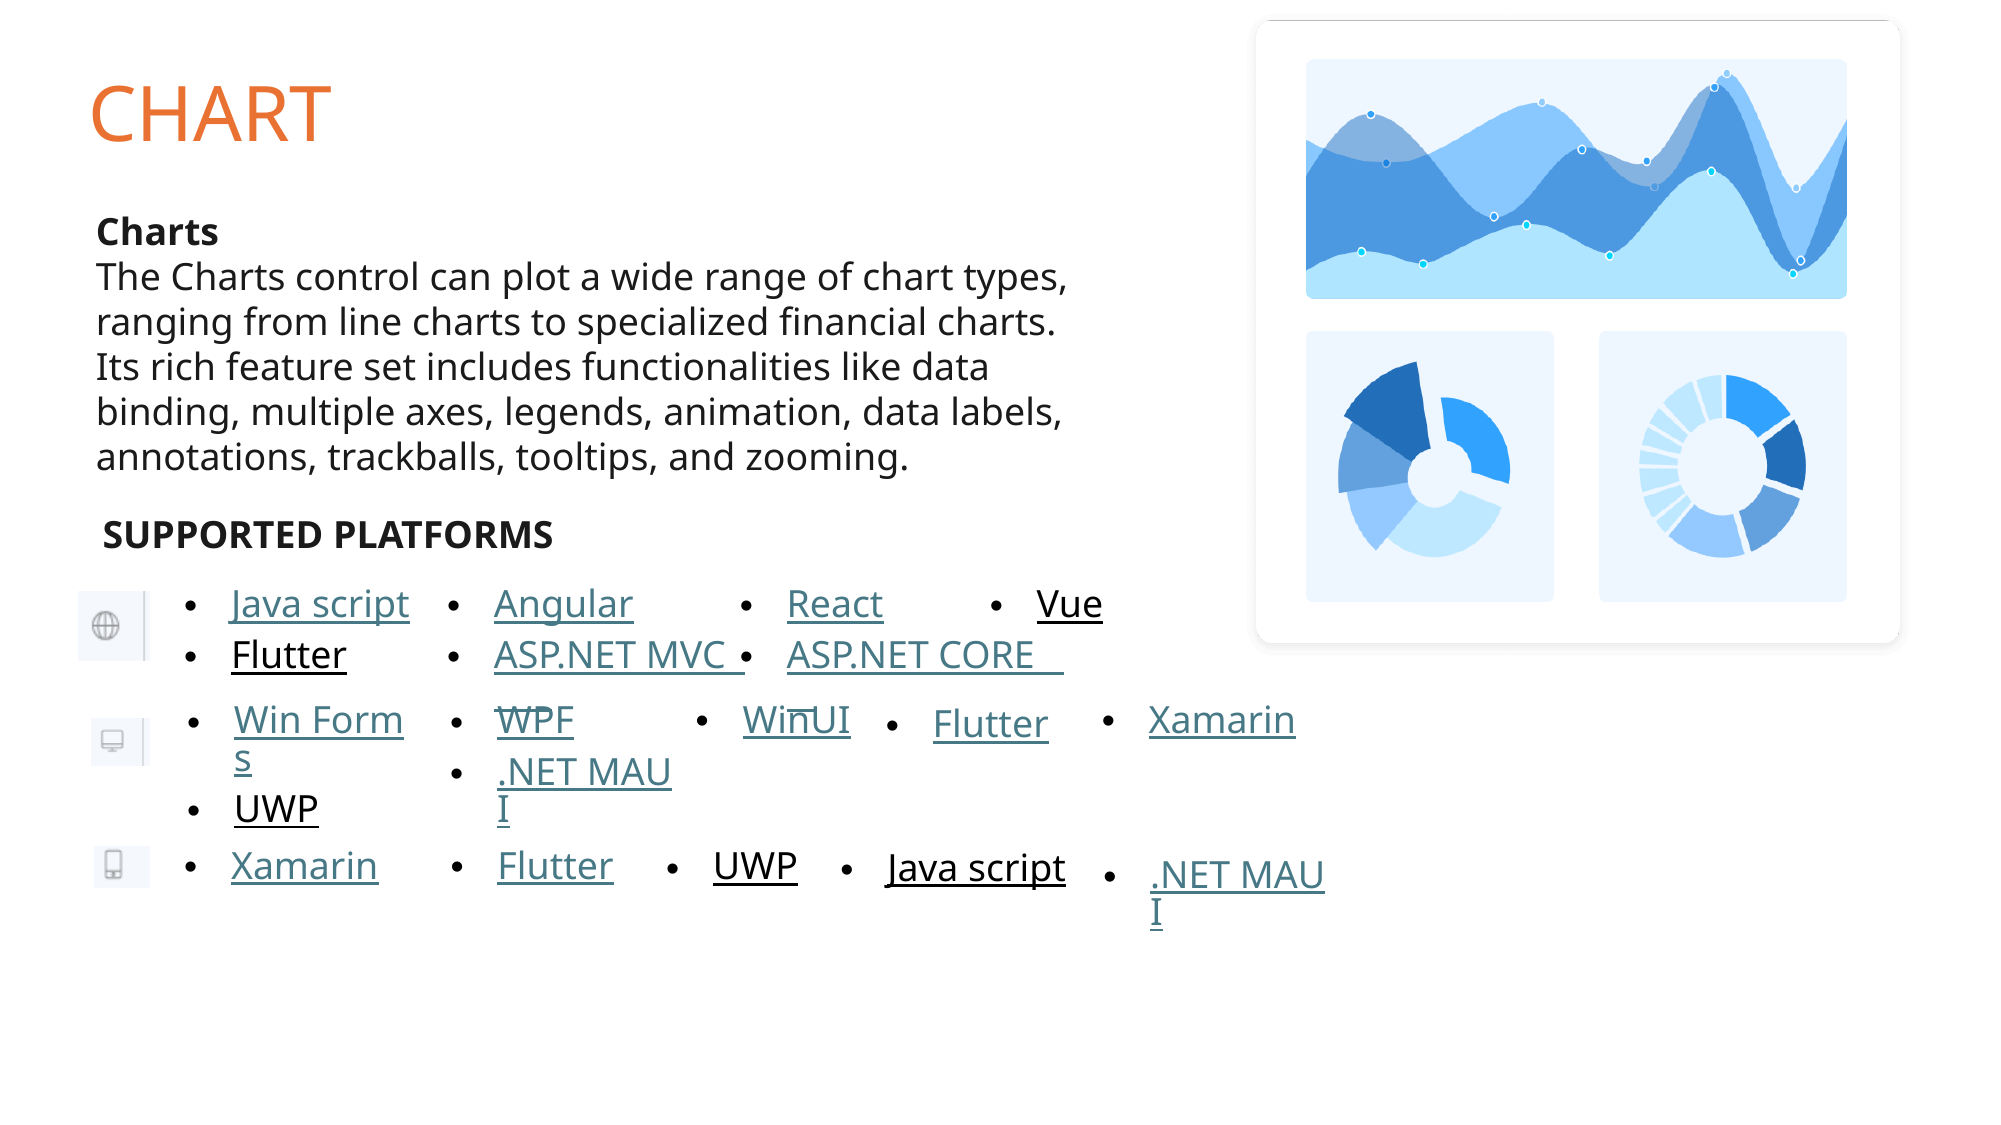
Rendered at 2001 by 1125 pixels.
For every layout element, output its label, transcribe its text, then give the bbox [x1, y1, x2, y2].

text_box Flutter [435, 834, 699, 945]
text_box UWP [651, 835, 915, 901]
text_box Angular ASP.NET MVC [432, 573, 725, 689]
picture [90, 717, 151, 767]
text_box Vue [975, 573, 1237, 639]
text_box .NET MAUI [1088, 843, 1352, 909]
picture [1237, 0, 1920, 665]
picture [93, 846, 151, 888]
text_box Java script Flutter [169, 573, 432, 690]
text_box Xamarin [169, 834, 433, 945]
text_box Java script [825, 836, 1089, 948]
text_box Win Forms UWP [172, 689, 435, 806]
text_box React ASP.NET CORE [725, 573, 1089, 690]
text_box Flutter [871, 693, 1135, 804]
title CHART [73, 58, 359, 176]
text_box Xamarin [1087, 688, 1351, 799]
text_box Charts The Charts control can plot a wide range of chart types, ranging from line charts to specialized financial charts. Its rich feature set includes functionalities like data binding, multiple axes, legends, animation, data labels, annotations, trackballs, tooltips, and zooming. [81, 200, 1107, 531]
text_box SUPPORTED PLATFORMS [81, 503, 576, 564]
text_box WinUI [680, 688, 944, 799]
picture [77, 590, 151, 662]
text_box WPF .NET MAUI [435, 689, 699, 806]
